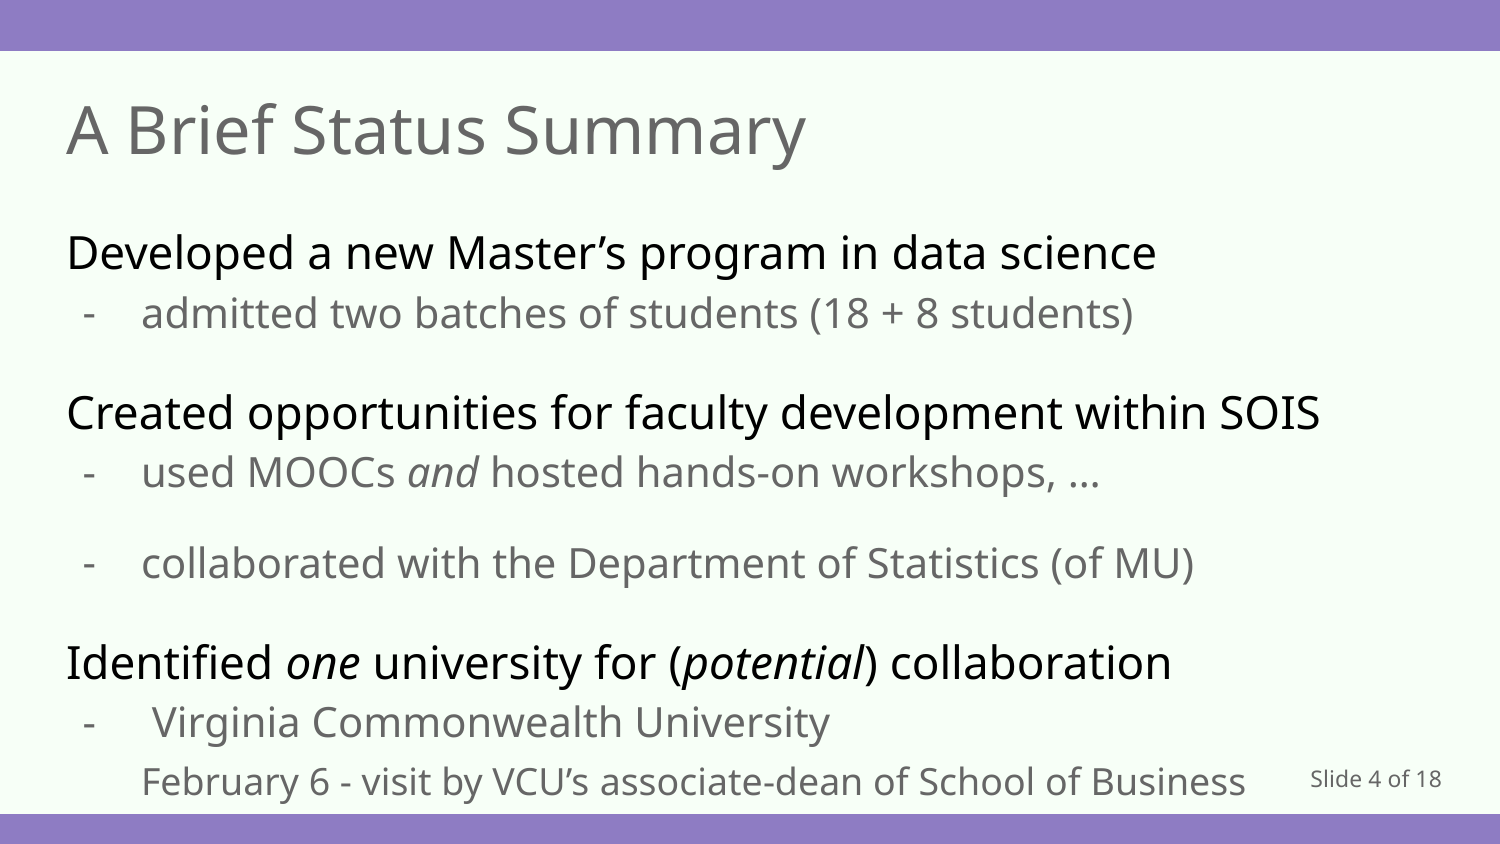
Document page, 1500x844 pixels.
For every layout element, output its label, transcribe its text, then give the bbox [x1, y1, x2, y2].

list Developed a new Master’s program in data science admitted two batches of students (18 + 8 students) Created opportunities for faculty development within SOIS used MOOCs and hosted hands-on workshops, … collaborated with the Department of Statistics (of MU) Identified one university for (potential) collaboration Virginia Commonwealth University February 6 - visit by VCU’s associate-dean of School of Business [50, 200, 1450, 775]
title A Brief Status Summary [50, 72, 1450, 168]
text_box Slide 4 of 18 [1295, 745, 1494, 810]
